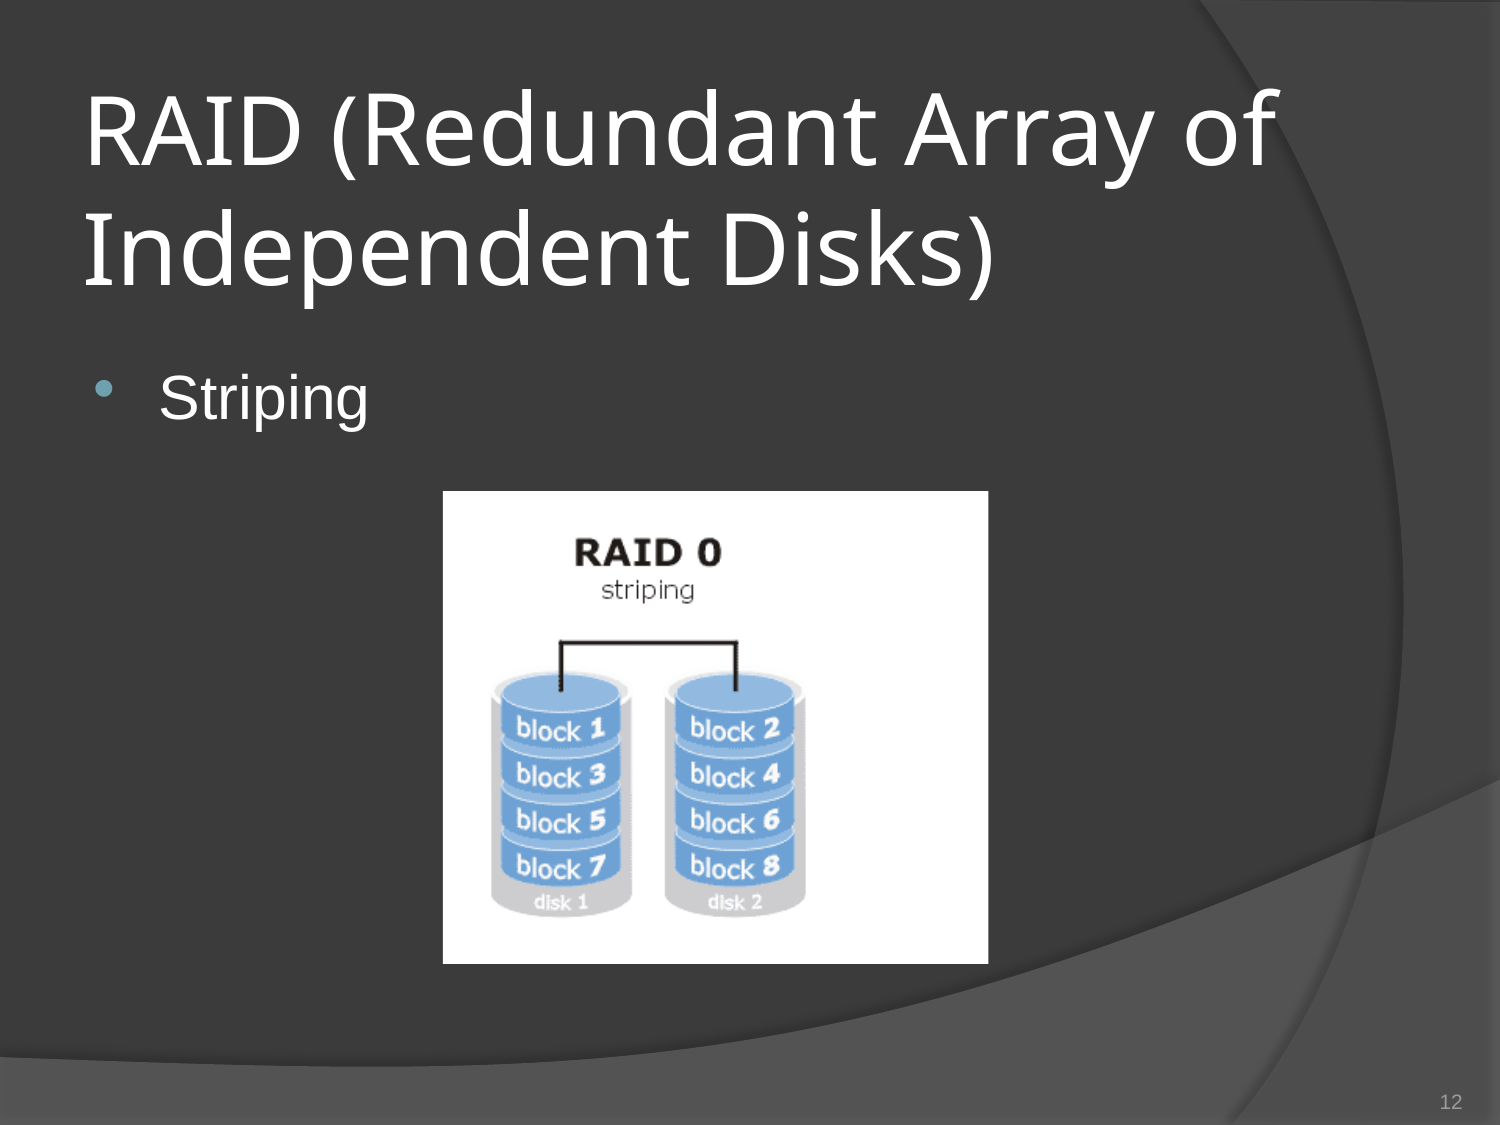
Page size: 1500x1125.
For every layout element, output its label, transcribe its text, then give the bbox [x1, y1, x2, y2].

title RAID (Redundant Array of Independent Disks) [75, 45, 1365, 327]
list Striping [75, 327, 1300, 1005]
picture [442, 491, 989, 964]
slide_number 12 [1337, 1053, 1463, 1114]
